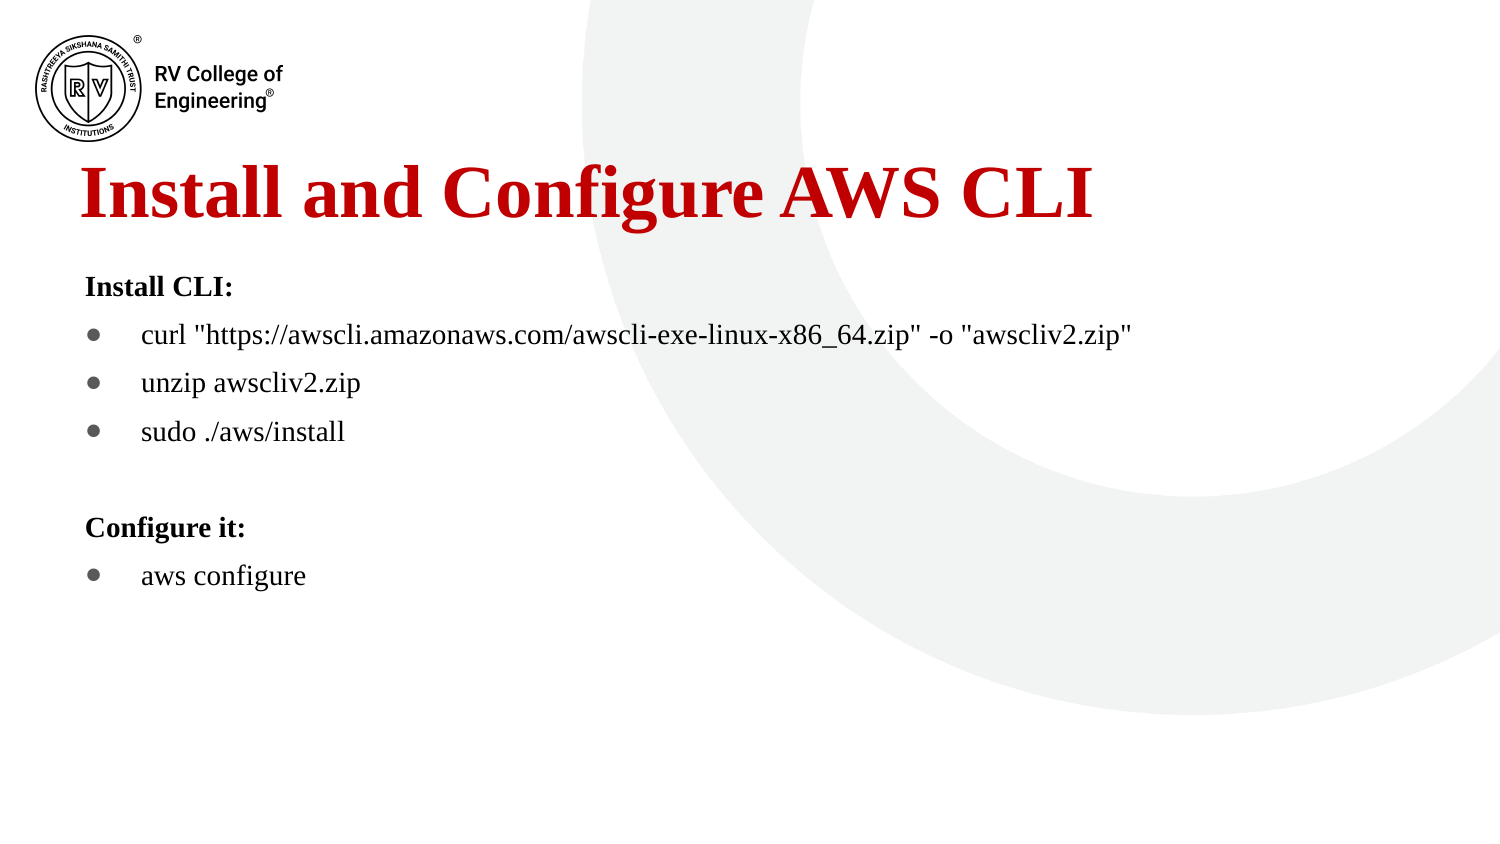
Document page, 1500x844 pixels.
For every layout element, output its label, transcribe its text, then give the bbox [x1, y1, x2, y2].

picture [0, 0, 1500, 844]
list Install CLI: curl "https://awscli.amazonaws.com/awscli-exe-linux-x86_64.zip" -o "awscliv2.zip" unzip awscliv2.zip sudo ./aws/install Configure it: aws configure [51, 247, 1449, 808]
title Install and Configure AWS CLI [64, 127, 1462, 222]
